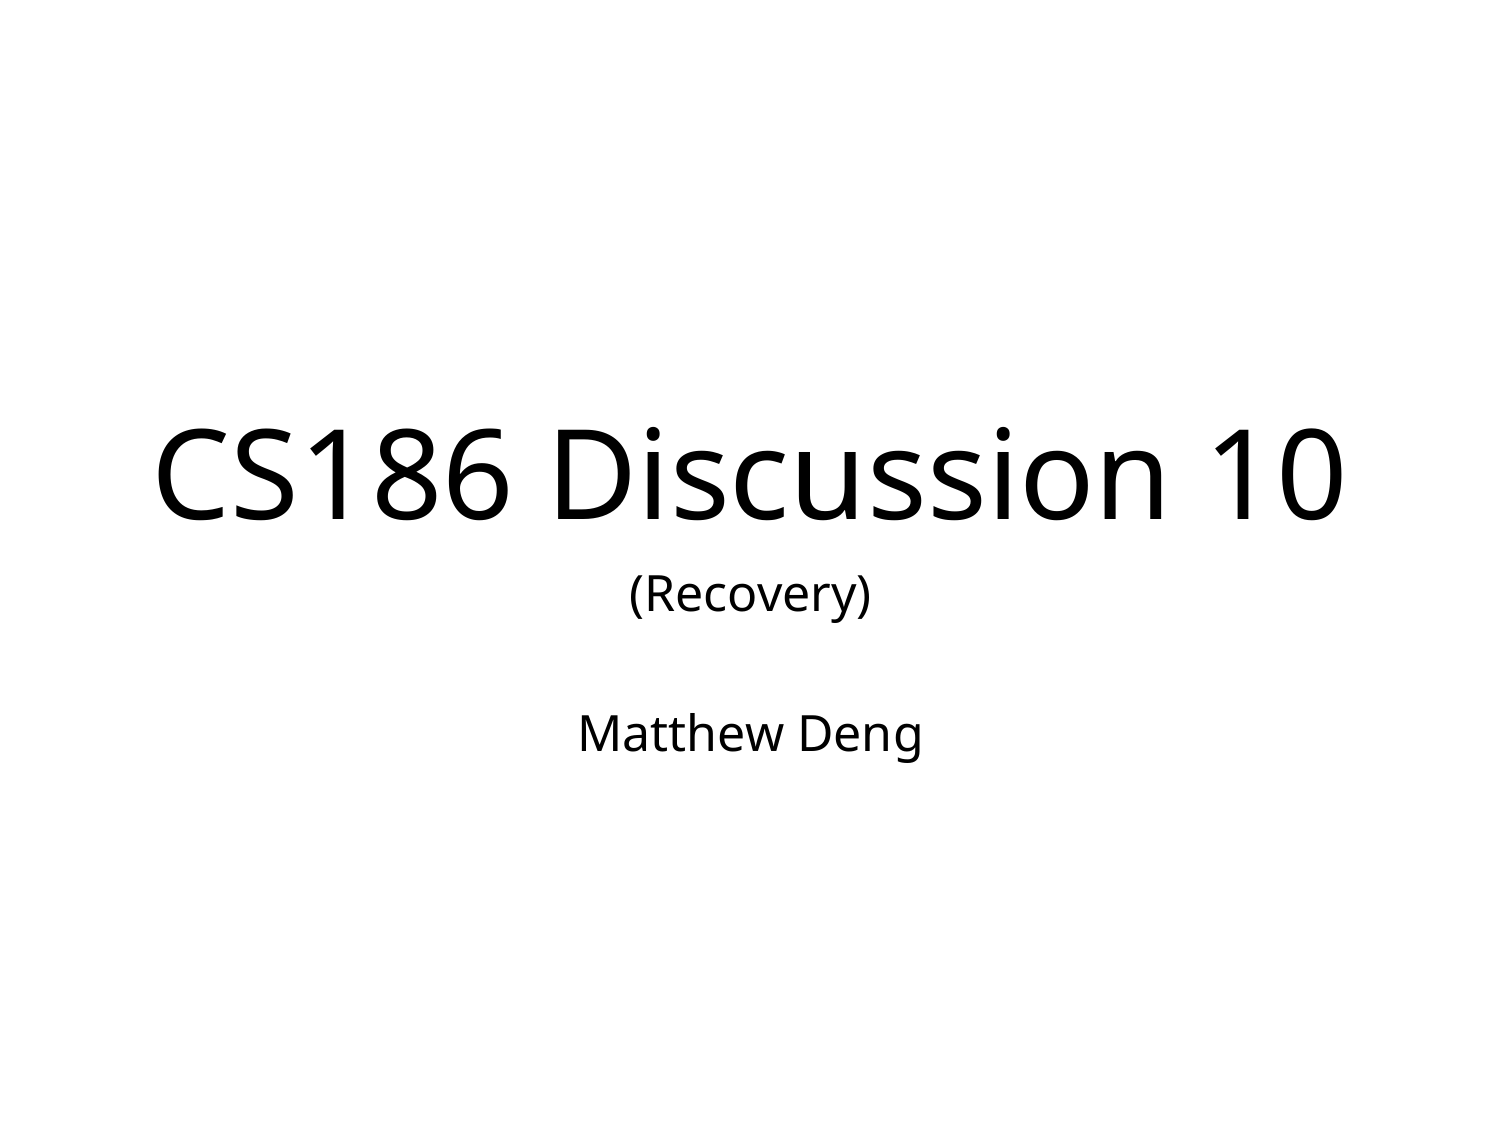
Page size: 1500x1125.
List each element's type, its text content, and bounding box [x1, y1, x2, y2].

subtitle (Recovery) Matthew Deng [60, 554, 1442, 842]
title CS186 Discussion 10 [112, 349, 1388, 554]
